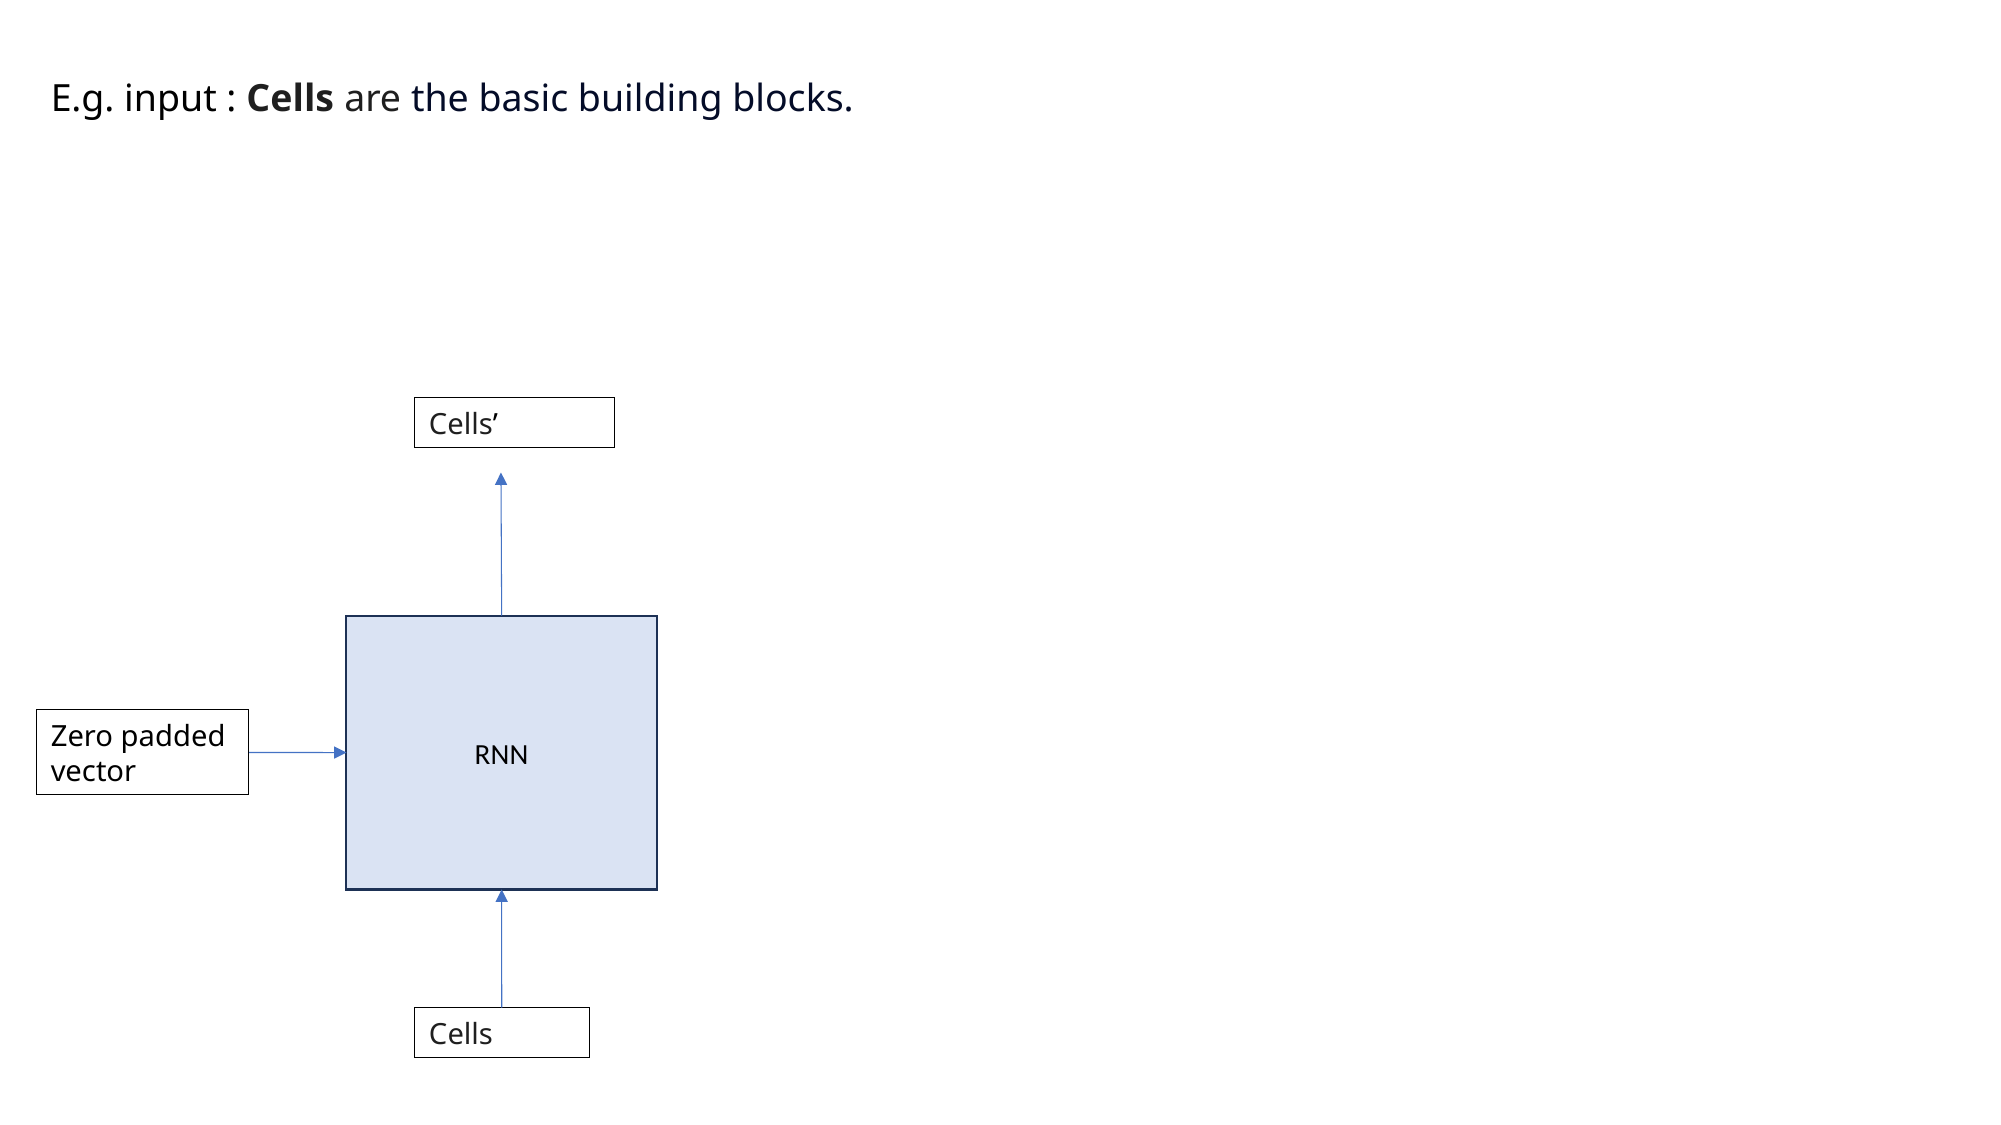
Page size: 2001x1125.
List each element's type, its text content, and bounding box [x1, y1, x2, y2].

text_box E.g. input : Cells are the basic building blocks. [36, 66, 1554, 127]
text_box Zero padded vector [36, 709, 249, 795]
text_box Cells [414, 1007, 590, 1058]
text_box Cells’ [414, 397, 615, 448]
text_box RNN [345, 615, 658, 891]
